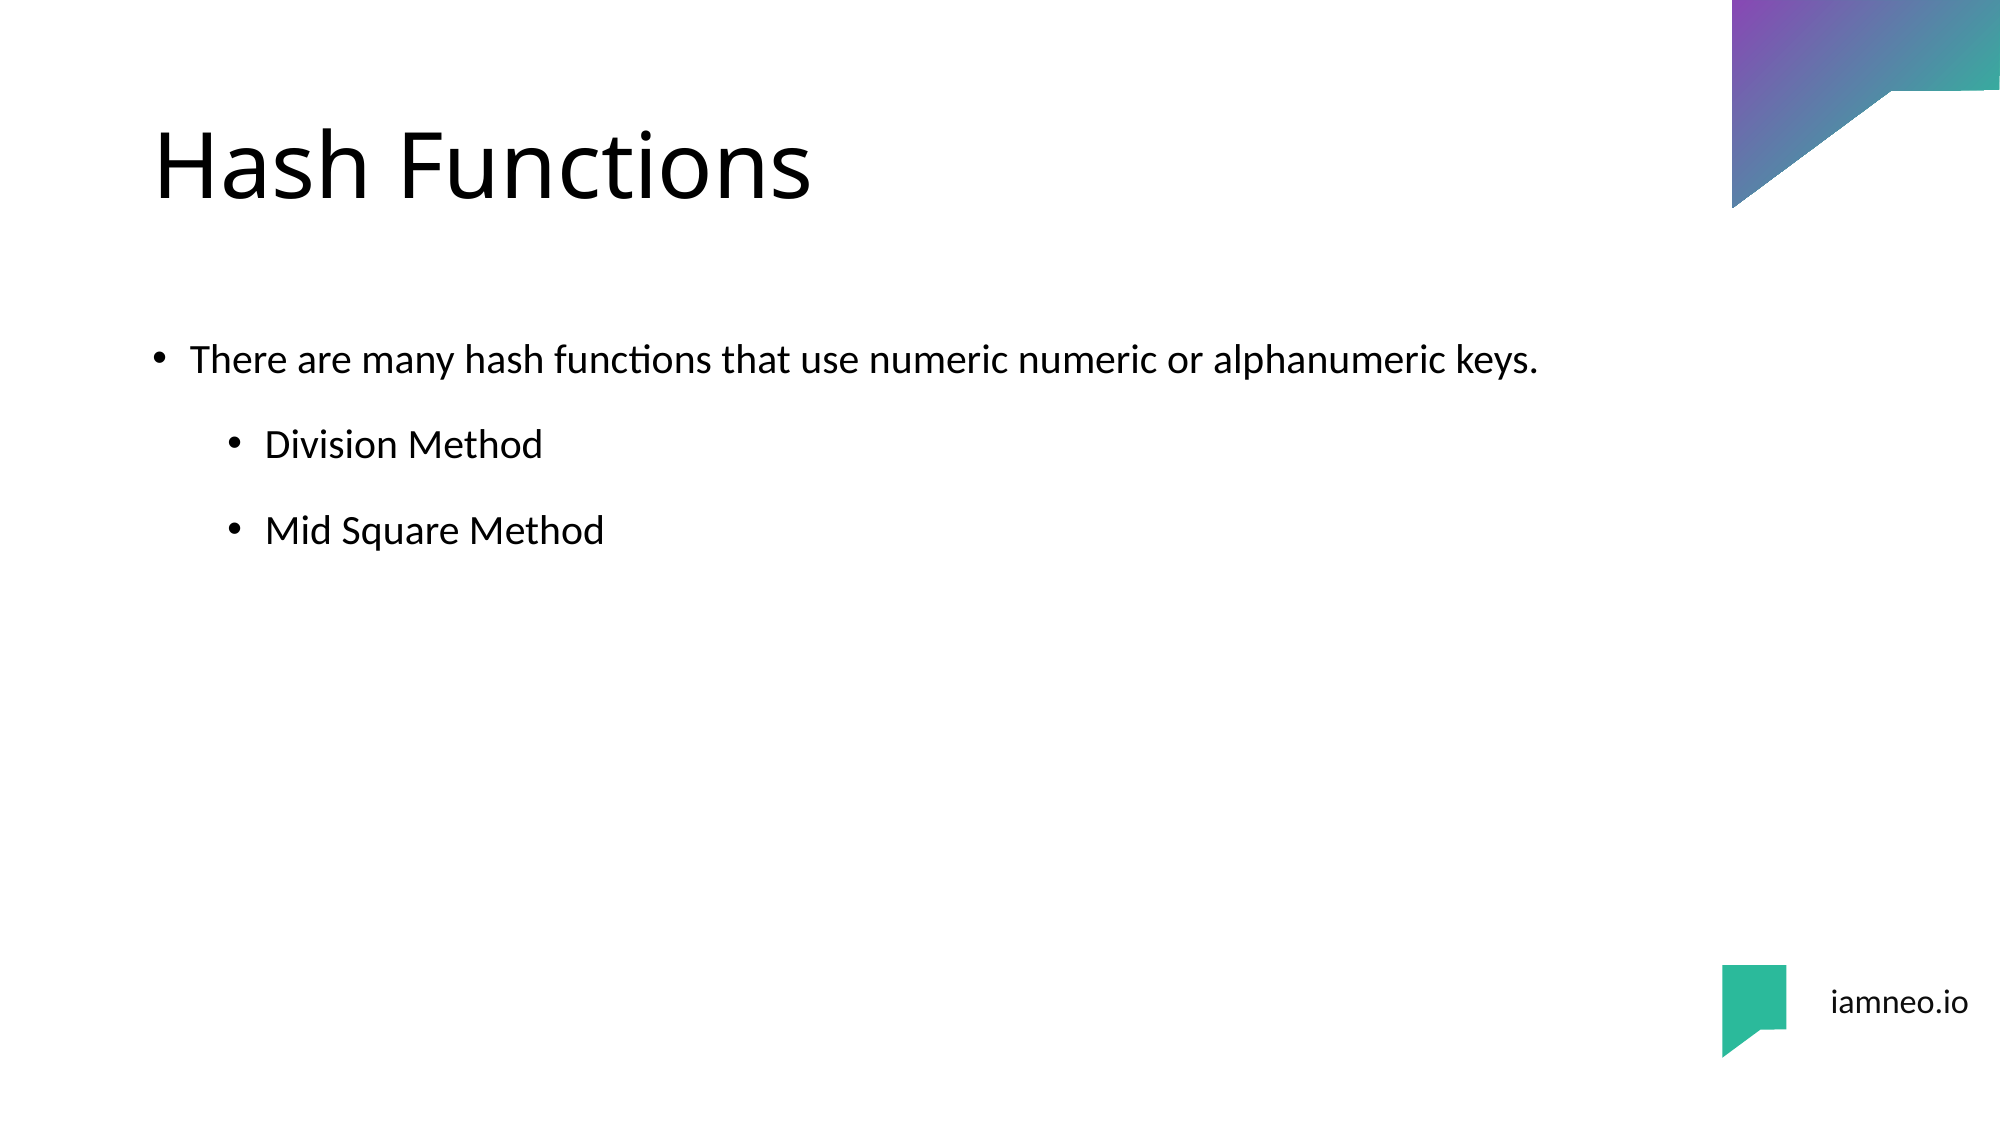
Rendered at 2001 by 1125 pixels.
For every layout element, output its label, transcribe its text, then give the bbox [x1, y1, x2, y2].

title Hash Functions [137, 59, 1863, 278]
list There are many hash functions that use numeric numeric or alphanumeric keys. Division Method Mid Square Method [137, 299, 1863, 1014]
text_box [1721, 964, 1788, 1060]
text_box iamneo.io [1815, 972, 1984, 1029]
text_box [1731, 0, 2000, 210]
